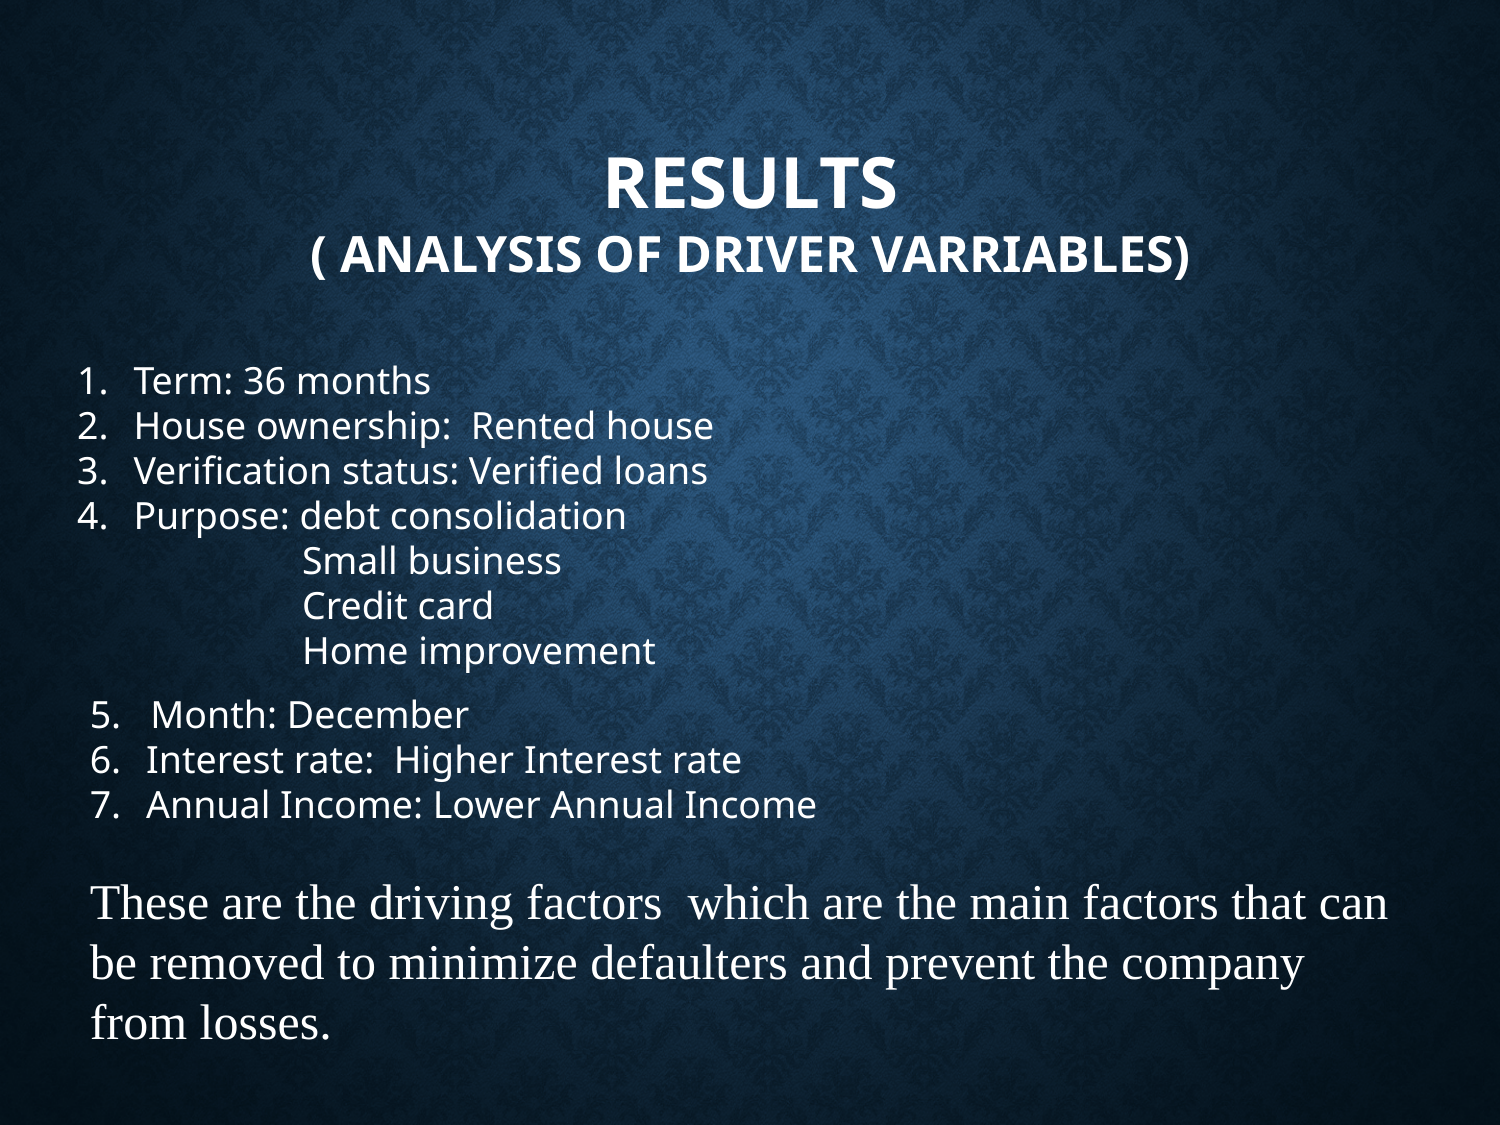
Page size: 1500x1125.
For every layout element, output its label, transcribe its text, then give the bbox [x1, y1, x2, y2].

text_box These are the driving factors which are the main factors that can be removed to minimize defaulters and prevent the company from losses. [74, 862, 1413, 1058]
title Results ( analysis OF DRIVER VARRIABLES) [112, 113, 1387, 304]
text_box Term: 36 months House ownership: Rented house Verification status: Verified loans Purpose: debt consolidation Small business Credit card Home improvement [62, 349, 1400, 680]
text_box 5. Month: December Interest rate: Higher Interest rate Annual Income: Lower Annual Income [74, 683, 1387, 833]
